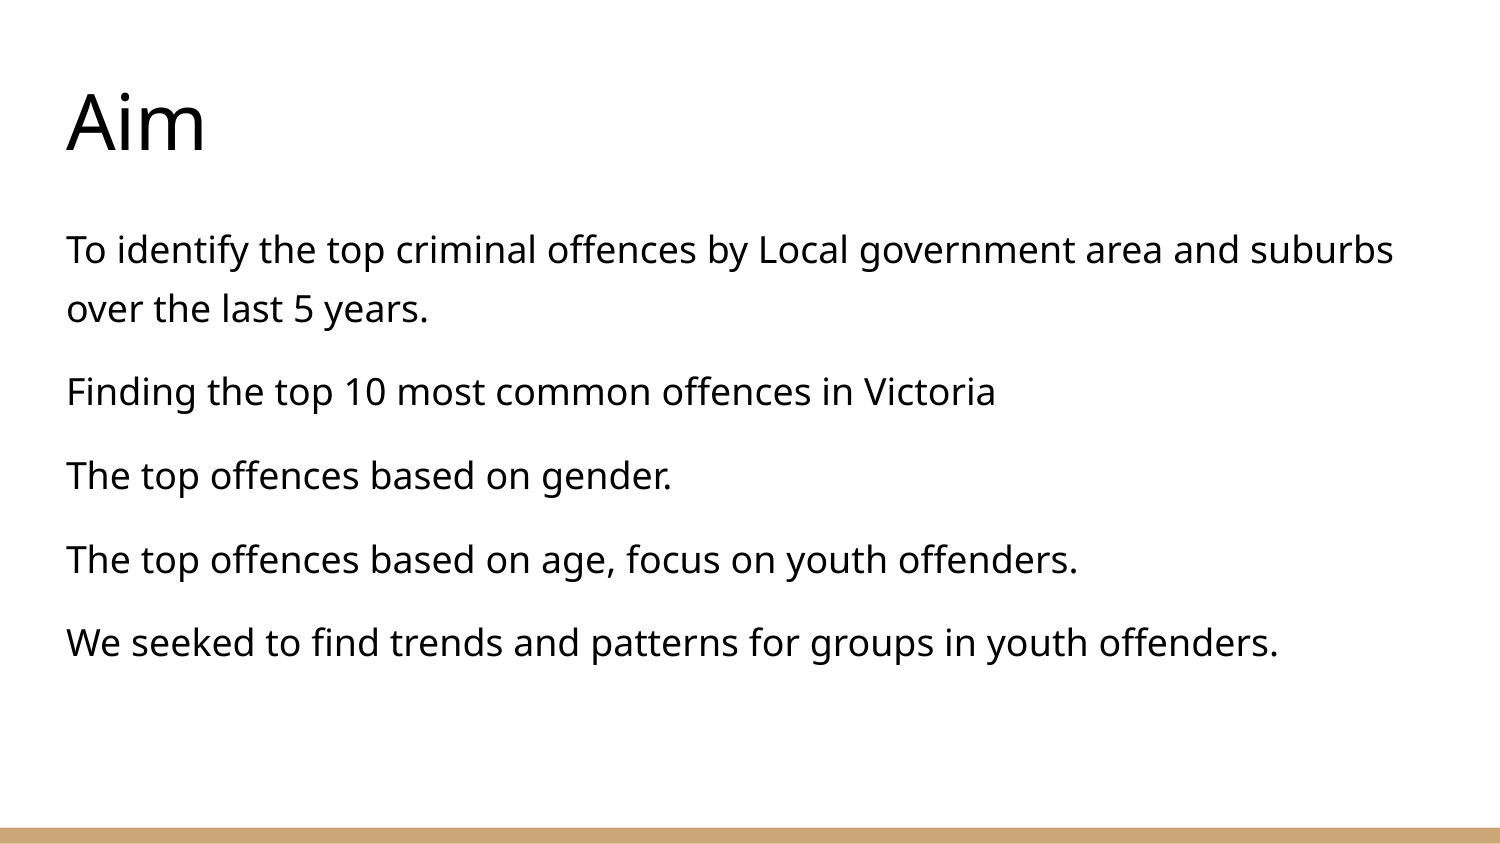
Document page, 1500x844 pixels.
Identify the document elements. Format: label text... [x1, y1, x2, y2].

list To identify the top criminal offences by Local government area and suburbs over the last 5 years. Finding the top 10 most common offences in Victoria The top offences based on gender. The top offences based on age, focus on youth offenders. We seeked to find trends and patterns for groups in youth offenders. [51, 200, 1449, 752]
title Aim [51, 51, 1449, 189]
